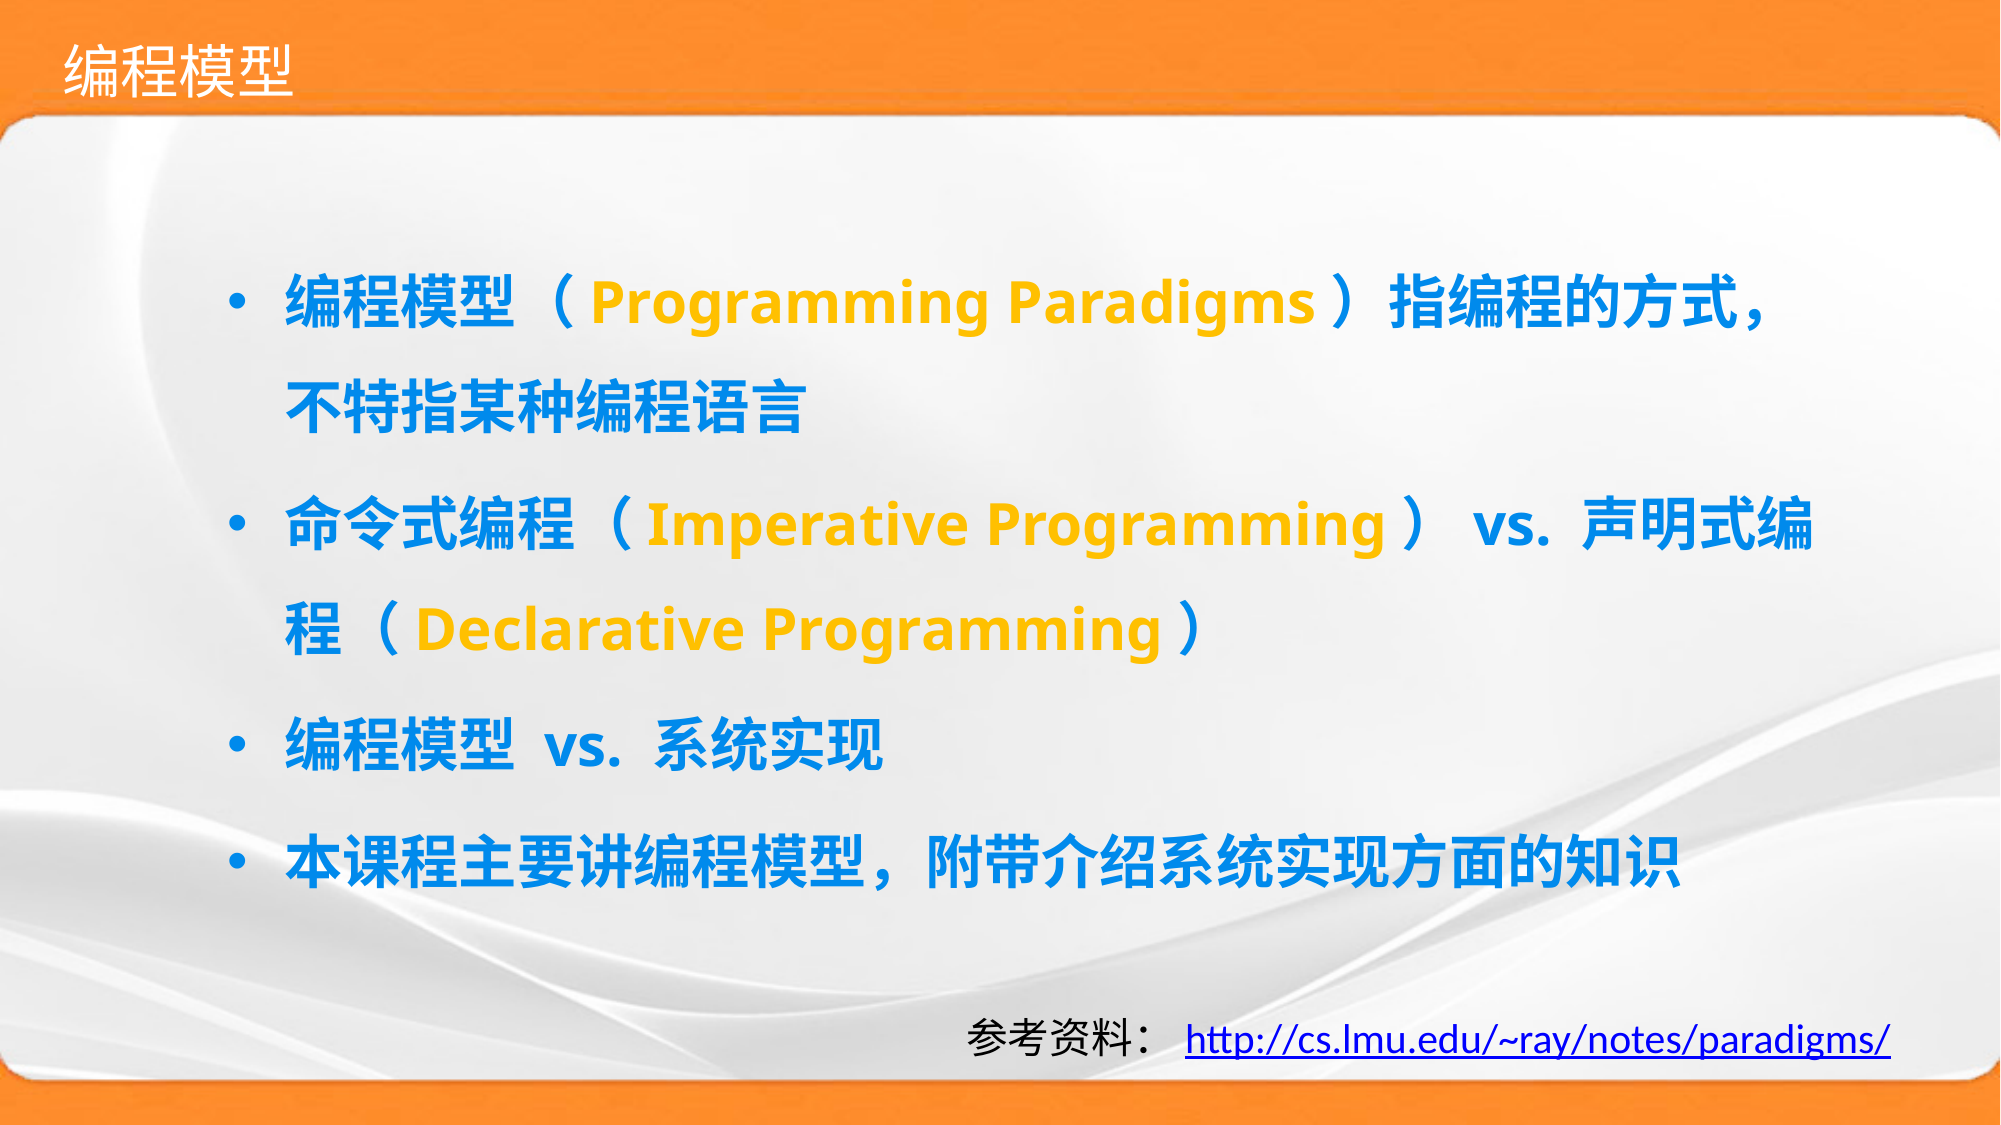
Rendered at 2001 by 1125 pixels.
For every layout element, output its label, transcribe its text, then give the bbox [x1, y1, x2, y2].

list 编程模型（Programming Paradigms）指编程的方式，不特指某种编程语言 命令式编程（Imperative Programming）vs. 声明式编程（Declarative Programming） 编程模型 vs. 系统实现 本课程主要讲编程模型，附带介绍系统实现方面的知识 [219, 150, 1828, 1125]
text_box 参考资料：http://cs.lmu.edu/~ray/notes/paradigms/ [966, 1011, 1901, 1062]
title 编程模型 [54, 45, 1788, 141]
picture [0, 0, 2001, 1125]
